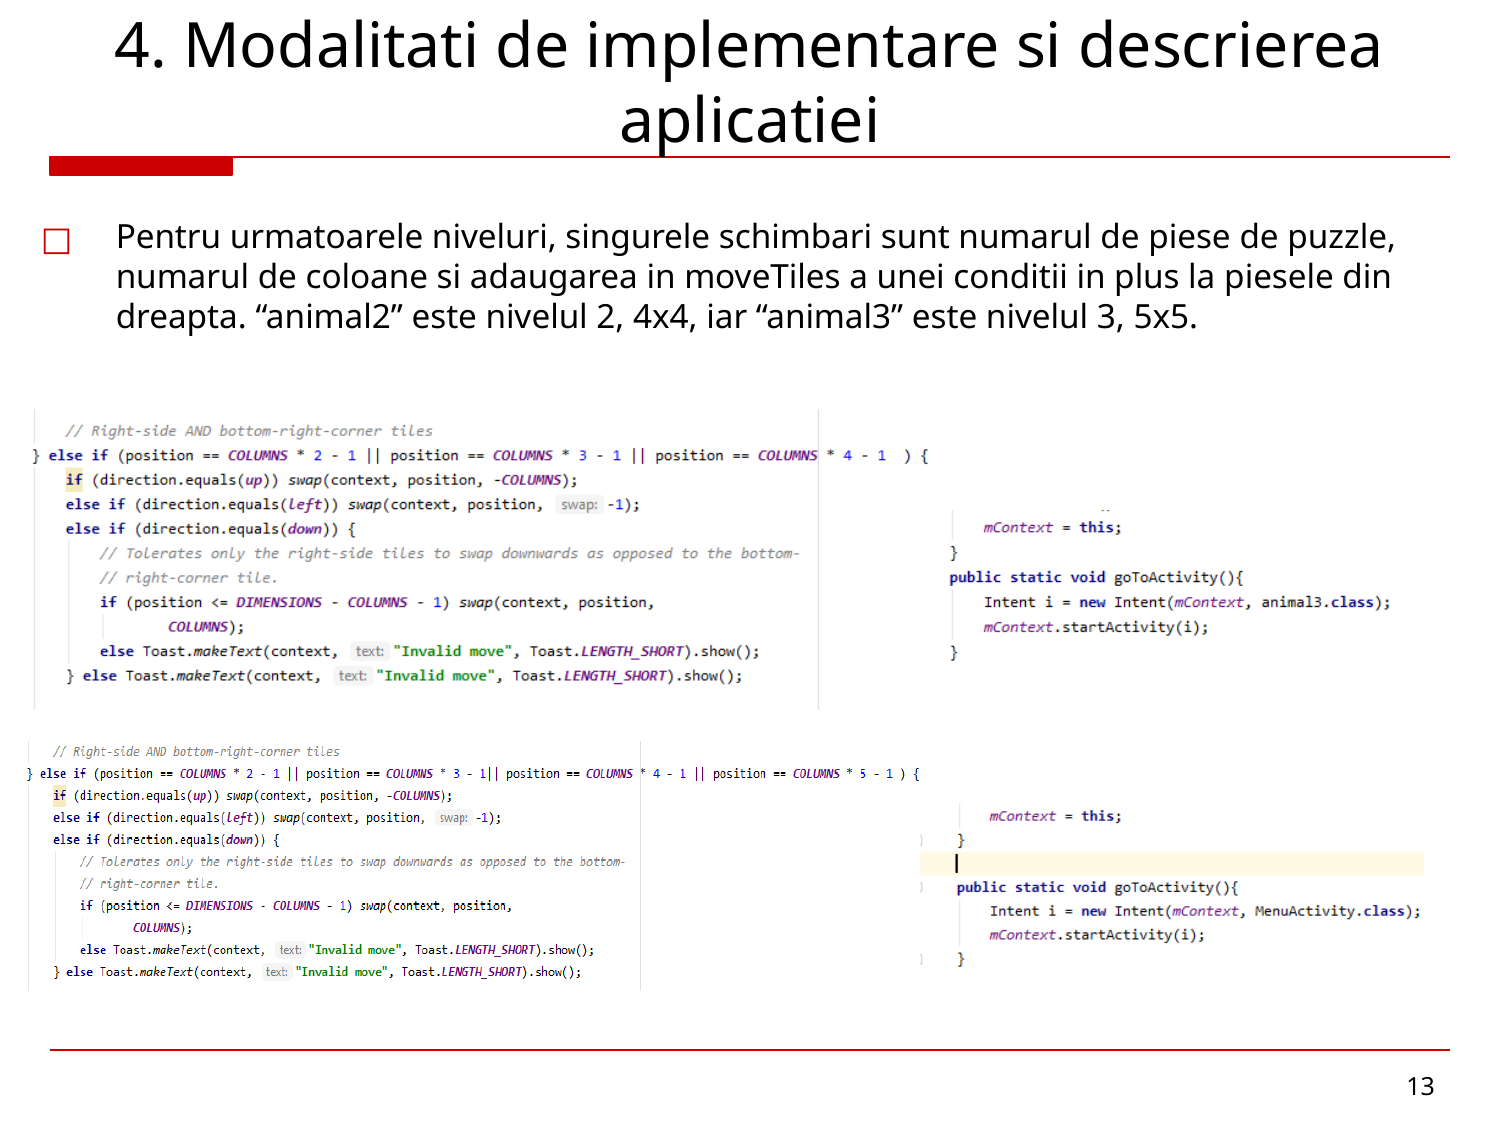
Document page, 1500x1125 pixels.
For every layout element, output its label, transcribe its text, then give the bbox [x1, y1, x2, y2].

list Pentru urmatoarele niveluri, singurele schimbari sunt numarul de piese de puzzle, numarul de coloane si adaugarea in moveTiles a unei conditii in plus la piesele din dreapta. “animal2” este nivelul 2, 4x4, iar “animal3” este nivelul 3, 5x5. [23, 207, 1424, 410]
picture [23, 741, 1424, 993]
text_box 13 [1374, 1062, 1450, 1113]
title 4. Modalitati de implementare si descrierea aplicatiei [50, 62, 1450, 163]
picture [23, 409, 1394, 710]
